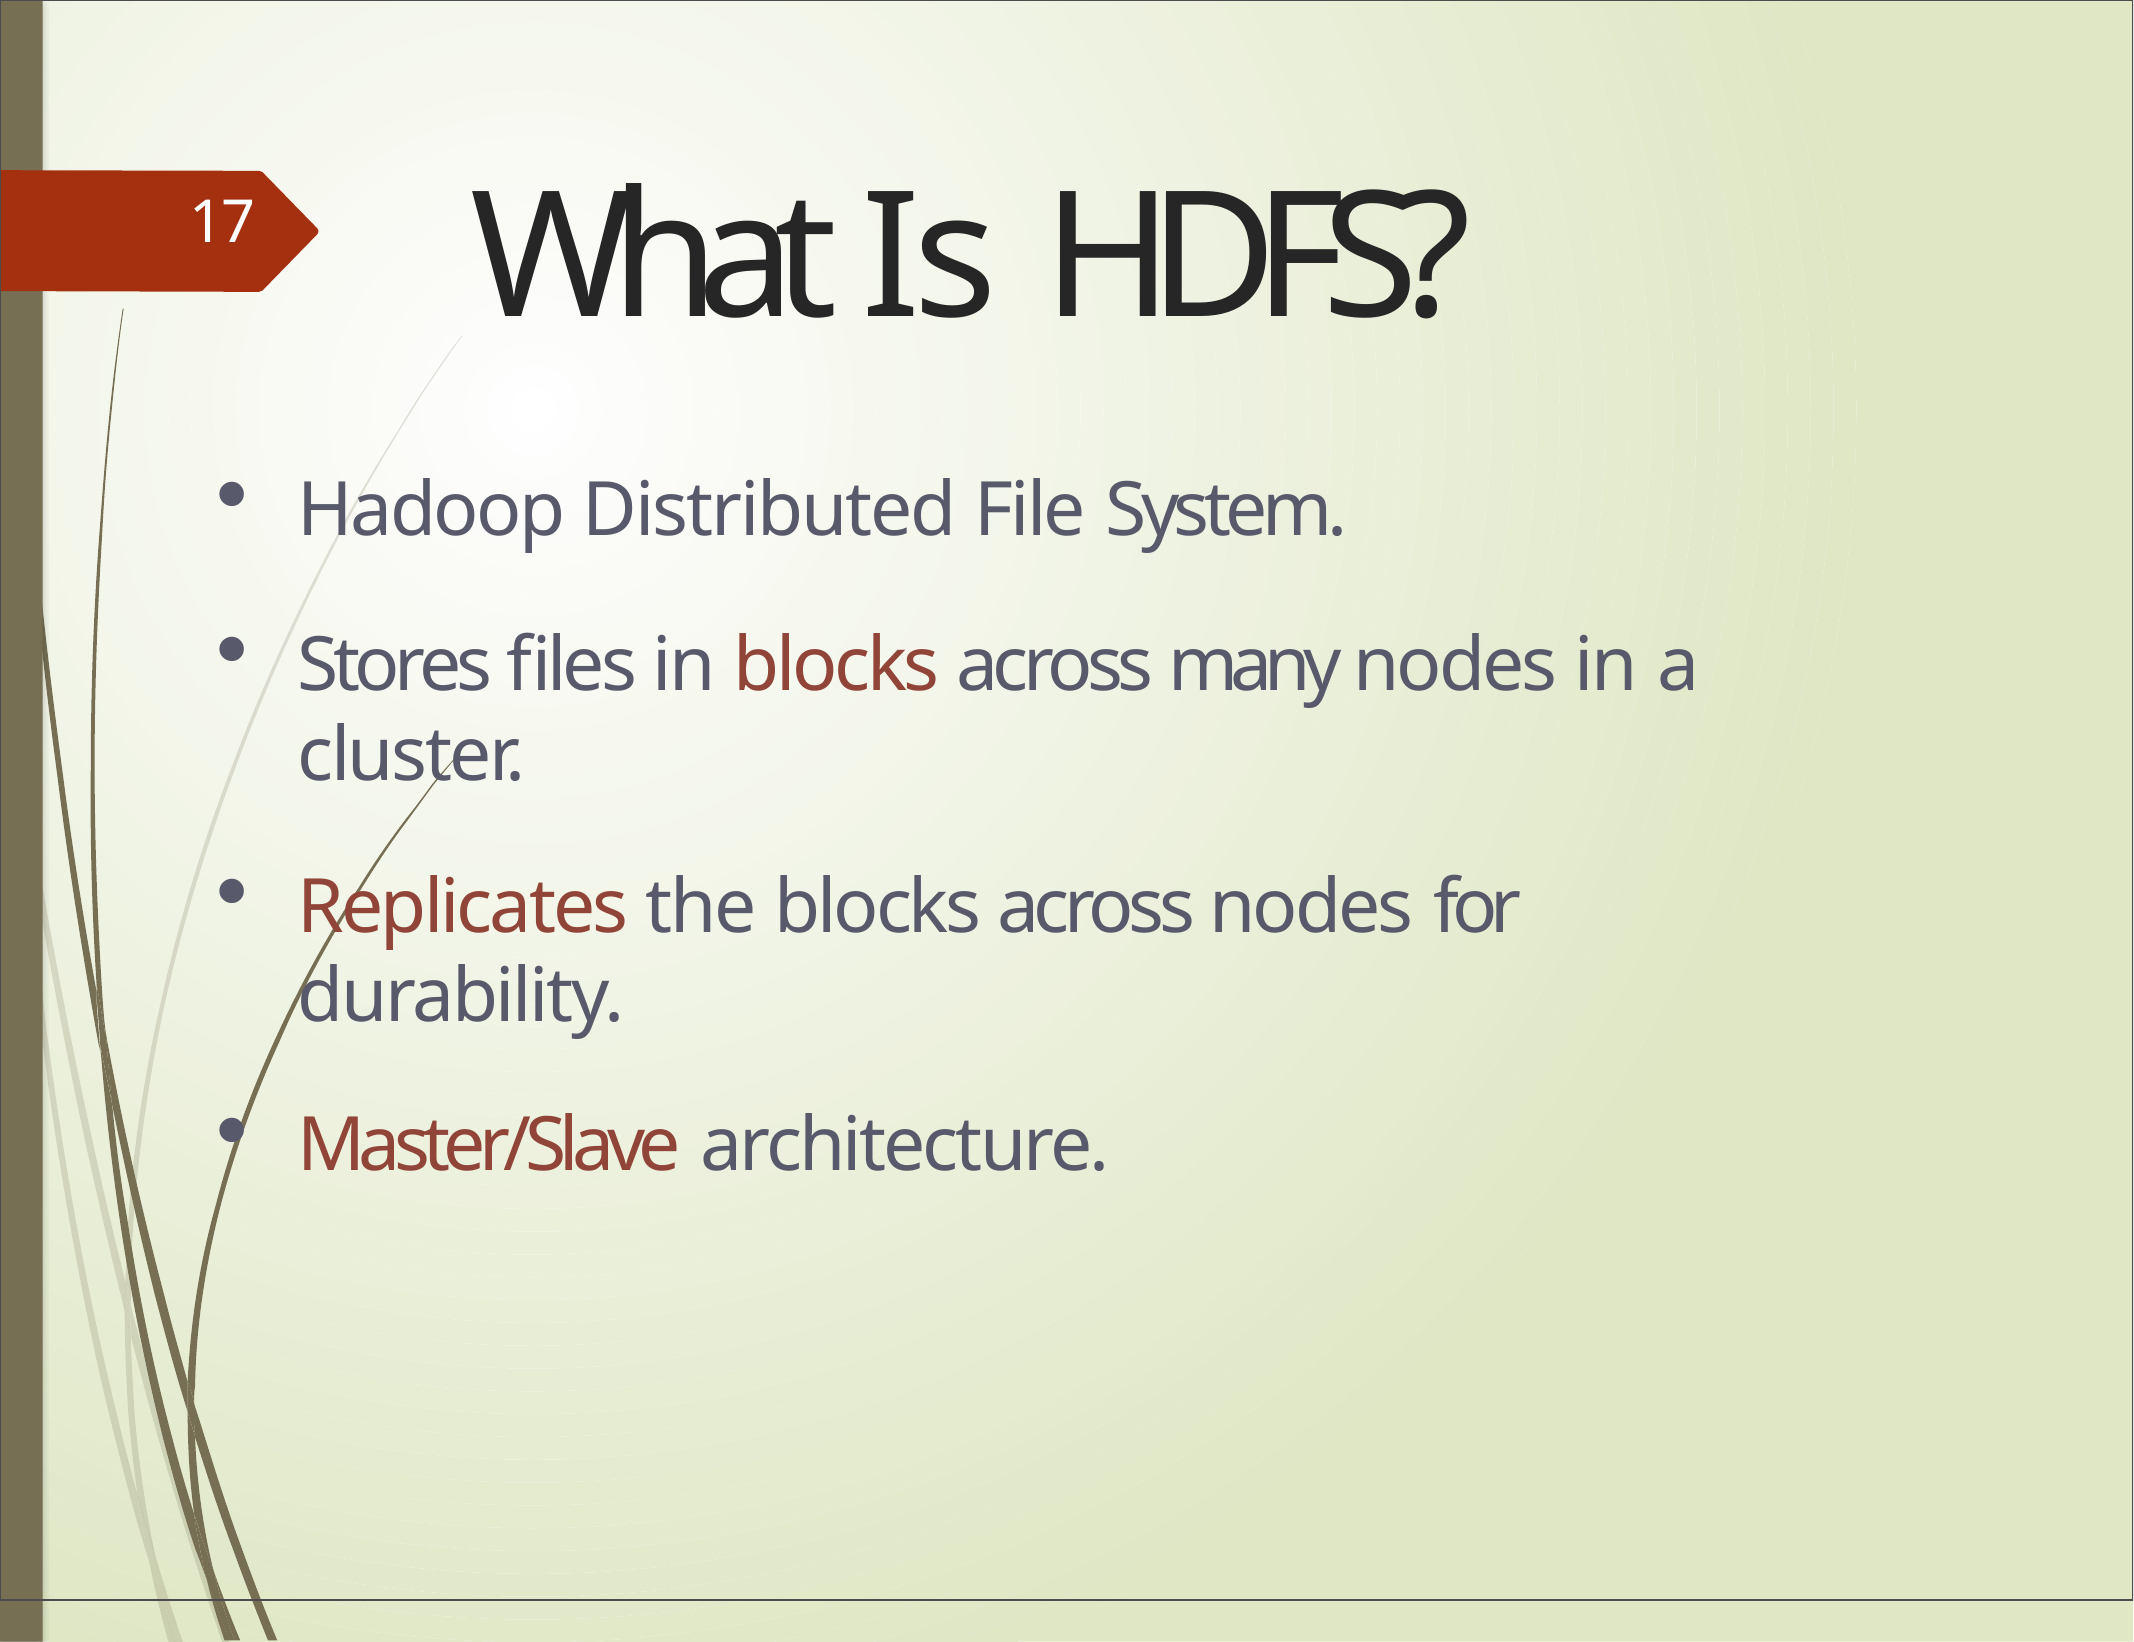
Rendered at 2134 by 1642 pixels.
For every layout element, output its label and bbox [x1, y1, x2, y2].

text_box [0, 0, 2134, 1600]
